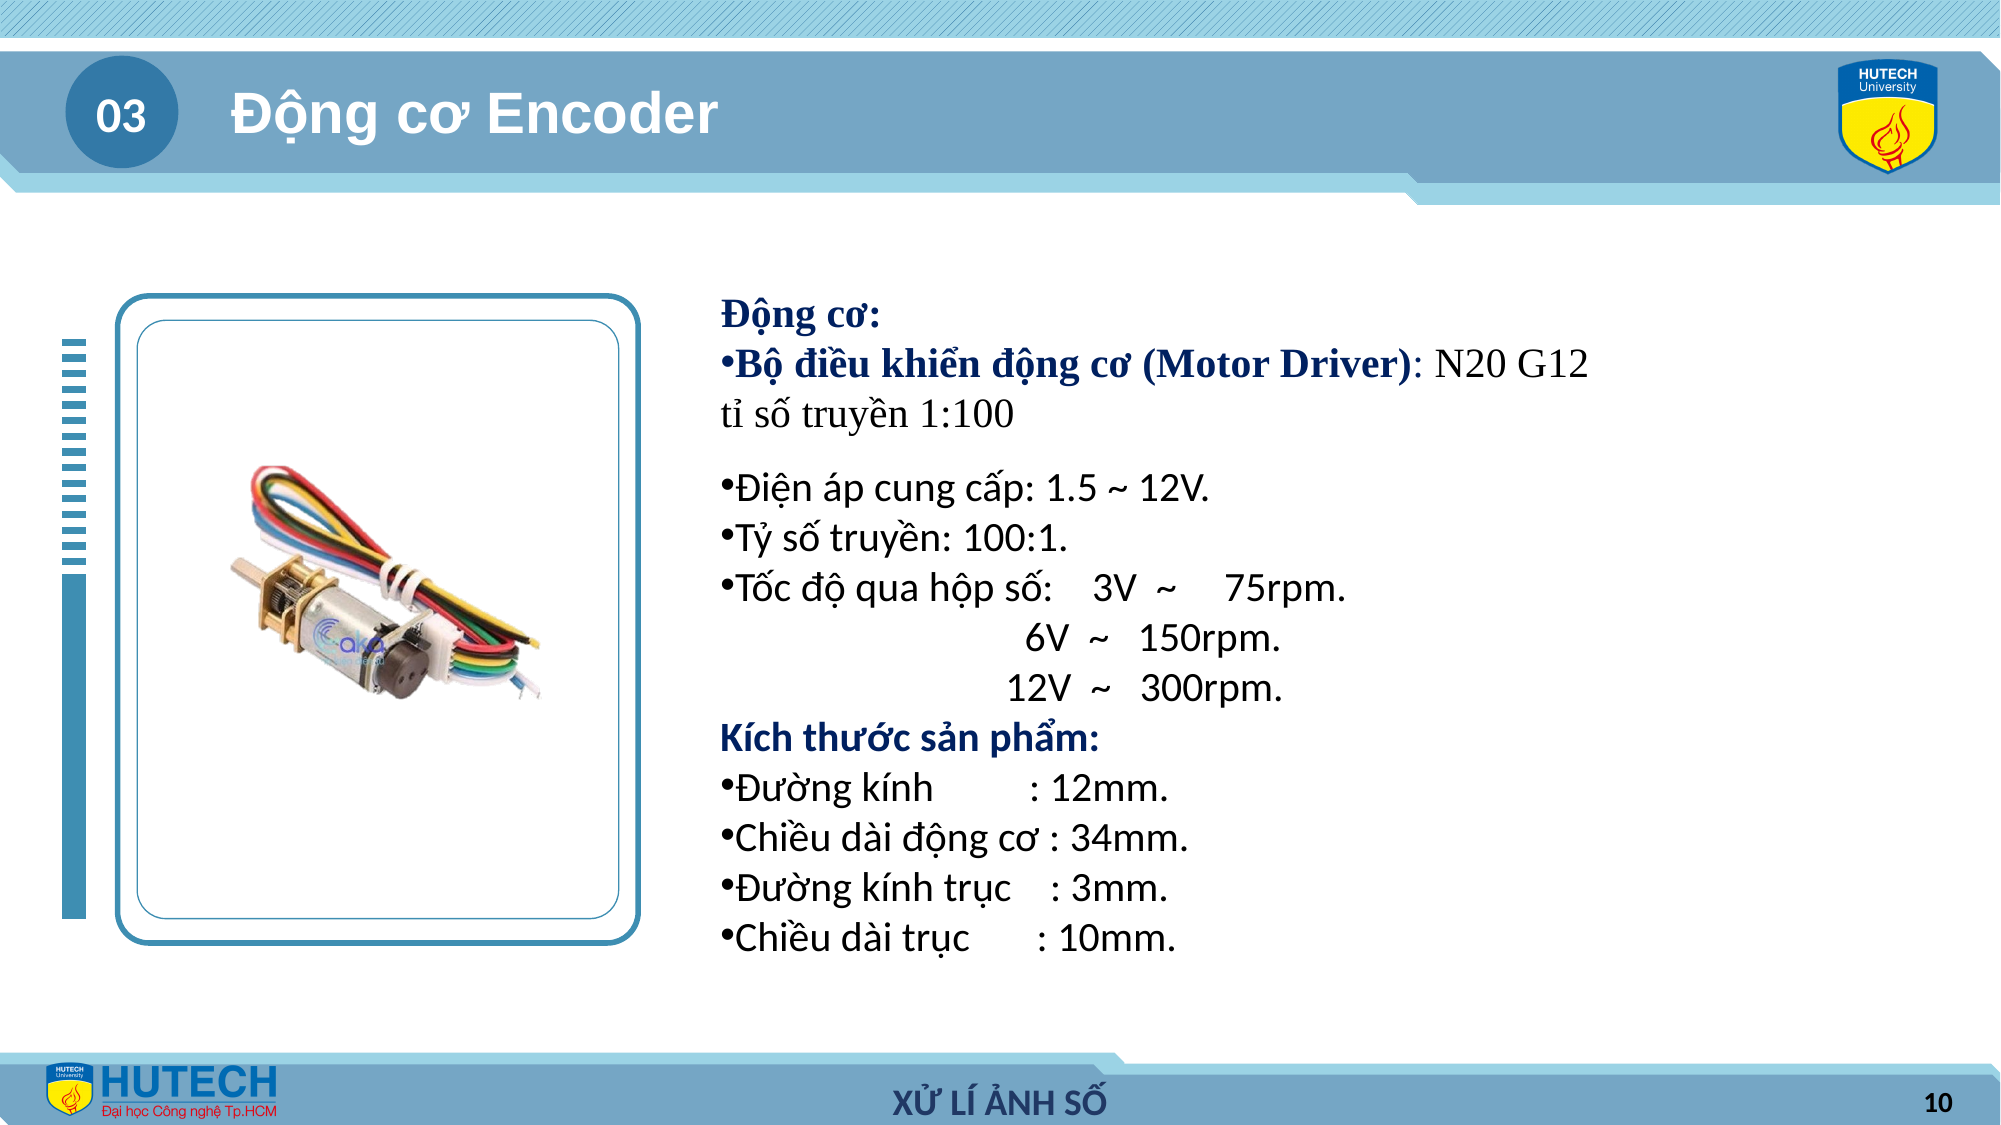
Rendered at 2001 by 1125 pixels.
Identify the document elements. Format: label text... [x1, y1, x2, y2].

picture [149, 420, 606, 877]
picture [30, 1049, 292, 1125]
text_box Động cơ: Bộ điều khiển động cơ (Motor Driver): N20 G12 tỉ số truyền 1:100 [705, 278, 1916, 444]
picture [1787, 59, 1989, 176]
text_box Động cơ Encoder [216, 68, 845, 134]
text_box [61, 293, 641, 946]
text_box 03 [65, 55, 179, 169]
text_box Điện áp cung cấp: 1.5 ~ 12V. Tỷ số truyền: 100:1. Tốc độ qua hộp số: 3V ~ 75rpm. 6V ~ 150rpm. 12V ~ 300rpm. Kích thước sản phẩm: Đường kính : 12mm. Chiều dài động cơ : 34mm. Đường kính trục : 3mm. Chiều dài trục : 10mm. [705, 452, 1968, 1013]
slide_number 10 [1517, 1071, 1968, 1125]
